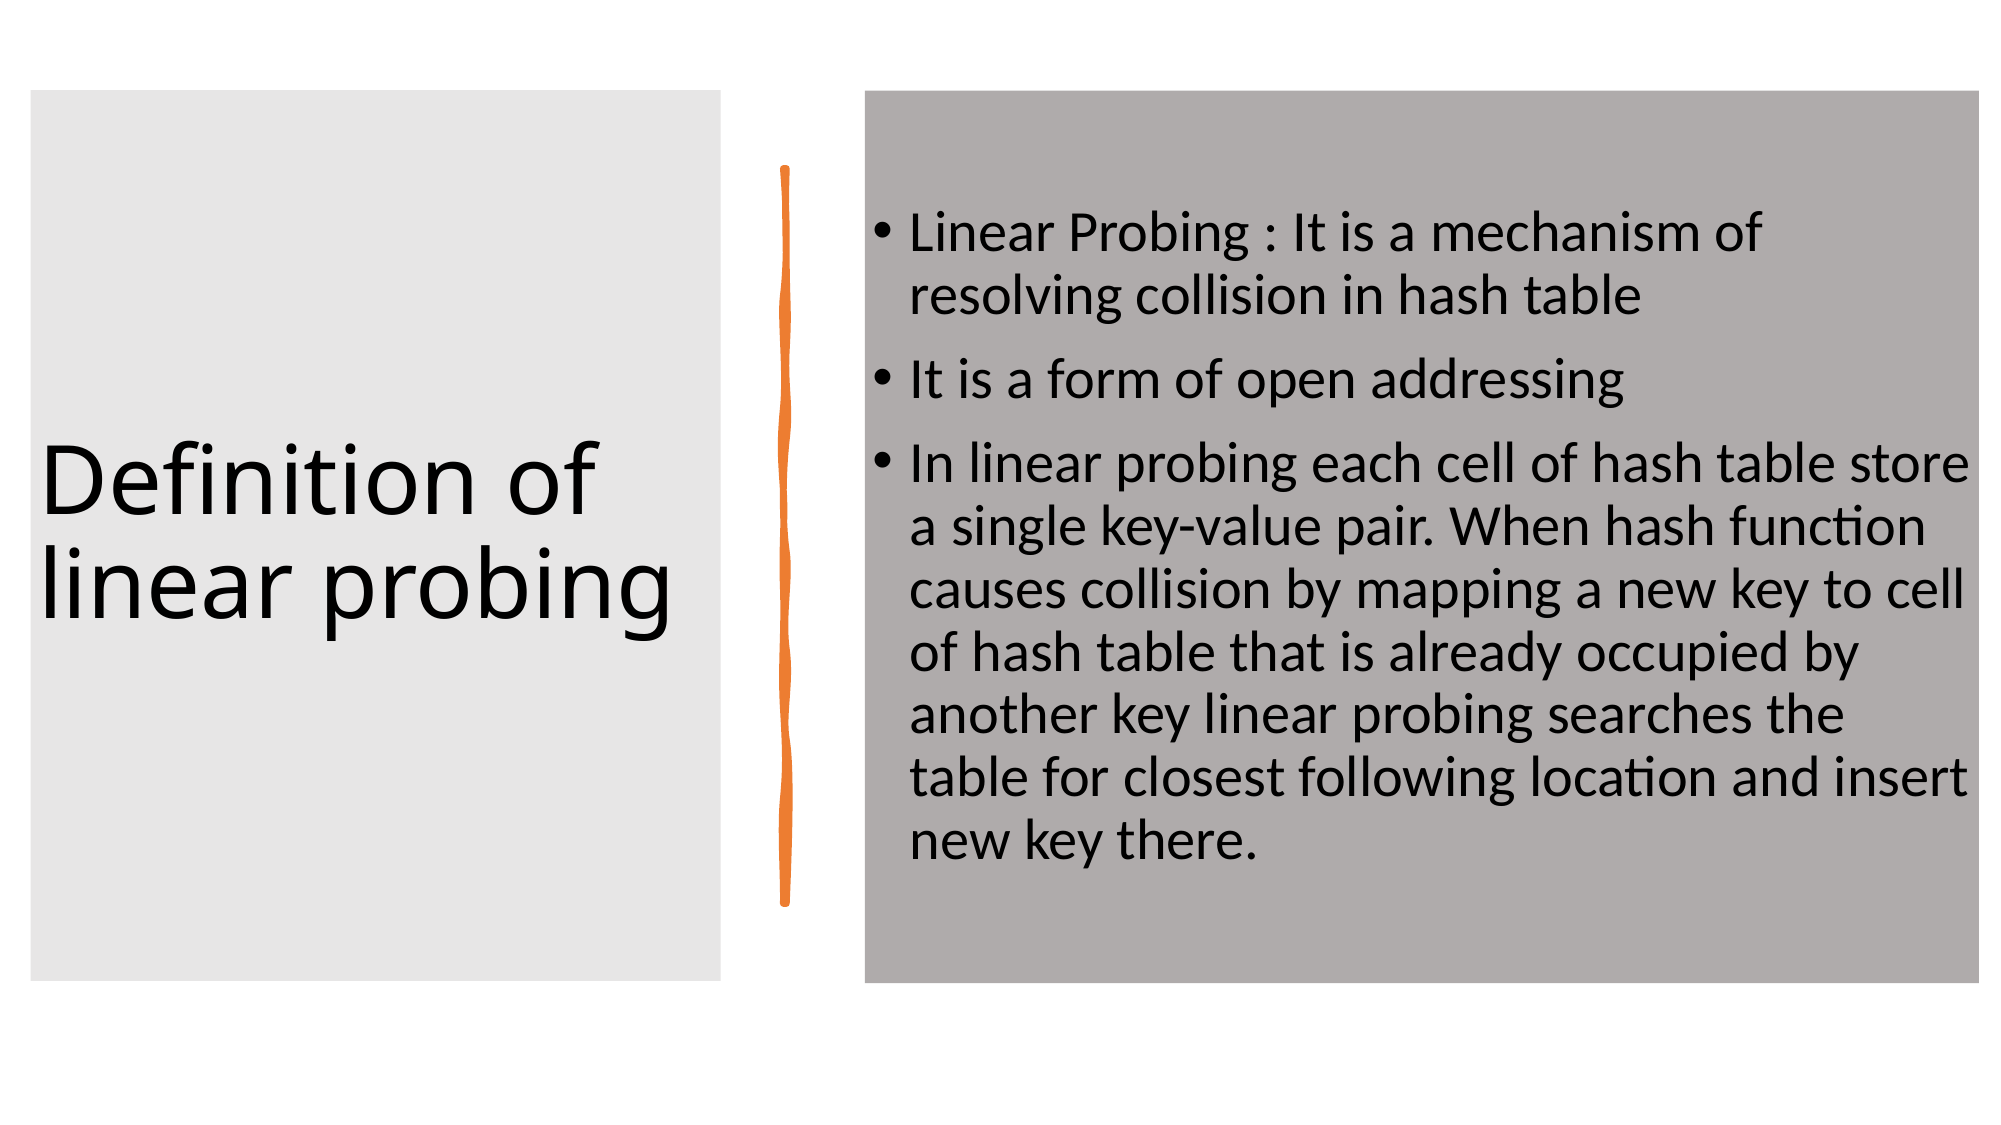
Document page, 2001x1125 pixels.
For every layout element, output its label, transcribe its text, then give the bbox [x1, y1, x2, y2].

title Definition of linear probing [30, 89, 722, 982]
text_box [780, 168, 790, 904]
text_box [0, 0, 2000, 1125]
list Linear Probing : It is a mechanism of resolving collision in hash table It is a form of open addressing In linear probing each cell of hash table store a single key-value pair. When hash function causes collision by mapping a new key to cell of hash table that is already occupied by another key linear probing searches the table for closest following location and insert new key there. [864, 90, 1980, 984]
